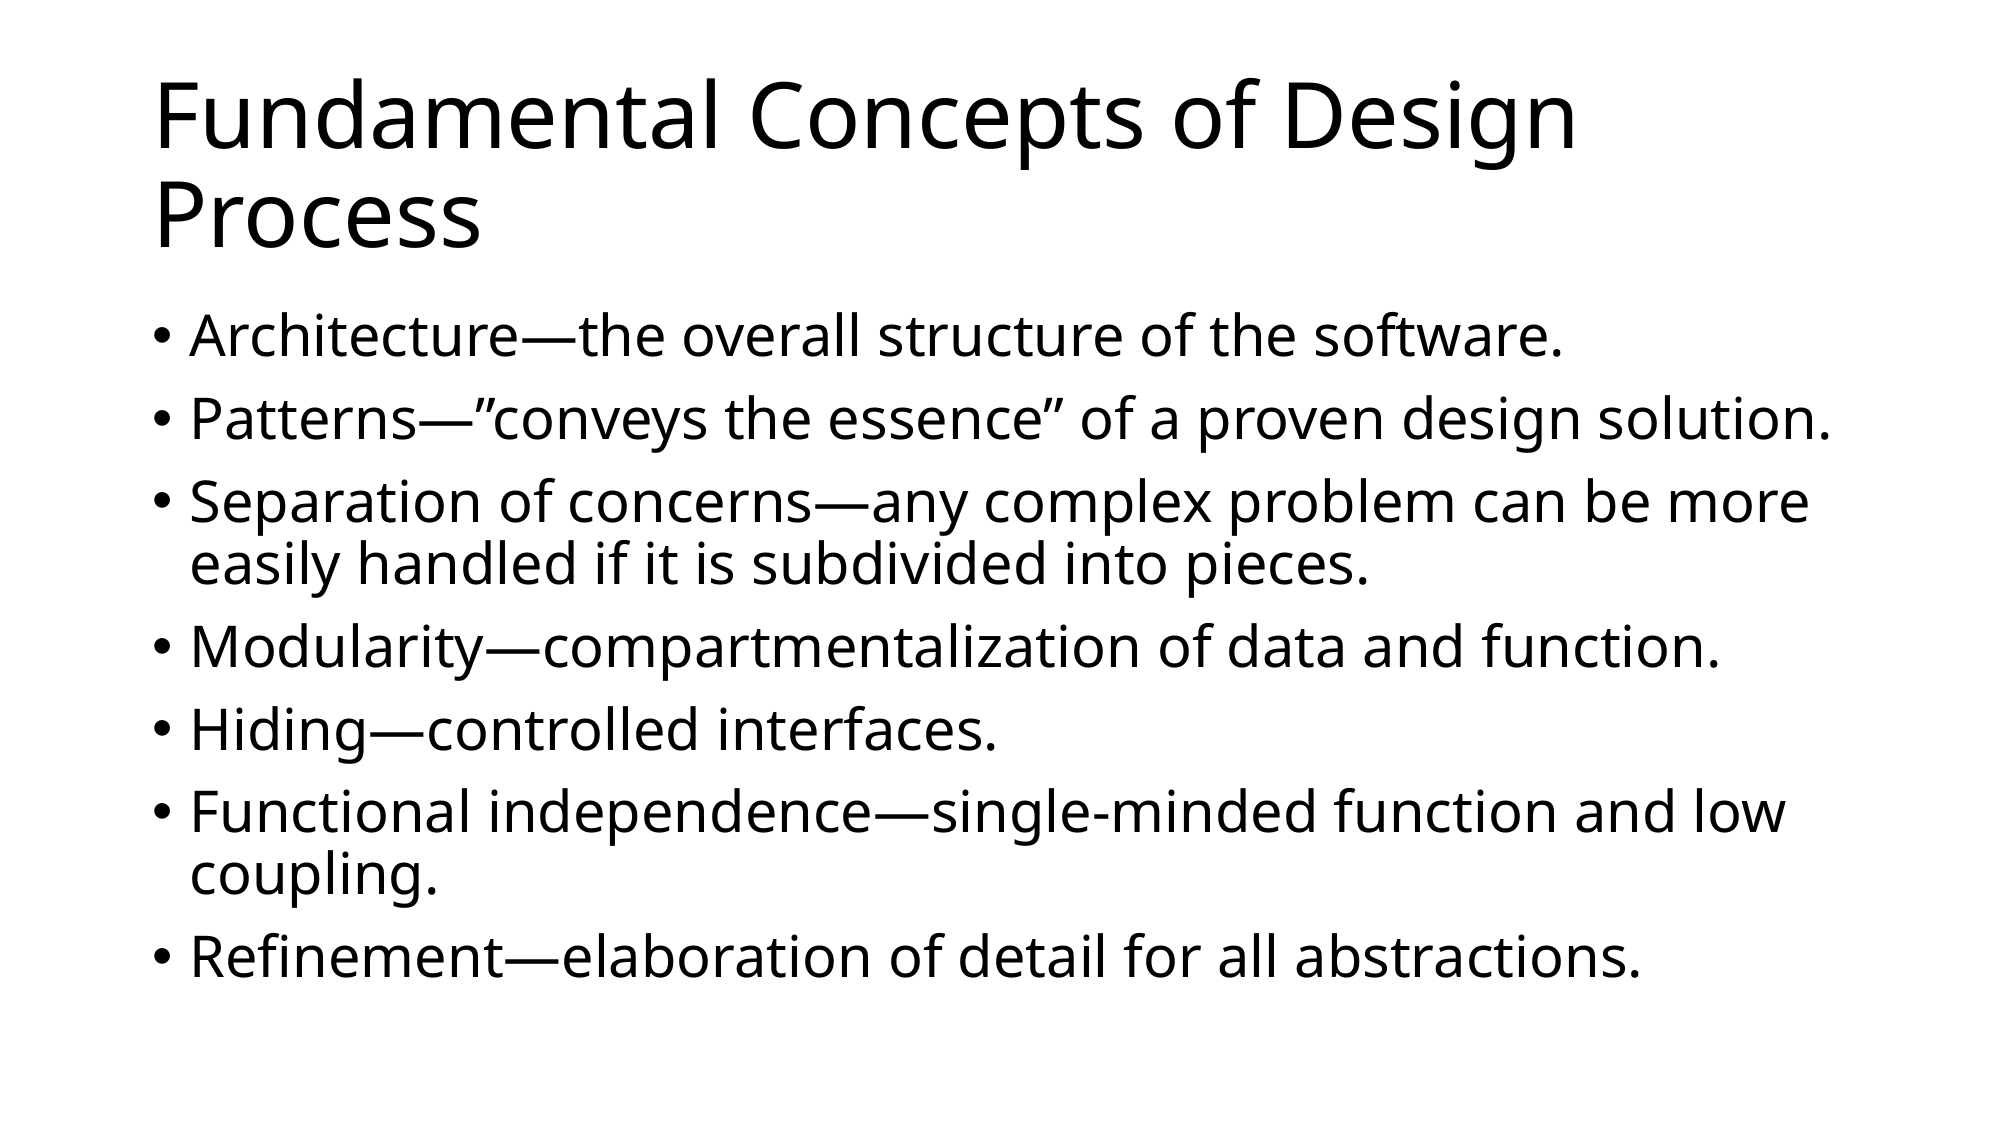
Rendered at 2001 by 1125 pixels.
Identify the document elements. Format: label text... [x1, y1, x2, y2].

title Fundamental Concepts of Design Process [137, 59, 1863, 278]
list Architecture—the overall structure of the software. Patterns—”conveys the essence” of a proven design solution. Separation of concerns—any complex problem can be more easily handled if it is subdivided into pieces. Modularity—compartmentalization of data and function. Hiding—controlled interfaces. Functional independence—single-minded function and low coupling. Refinement—elaboration of detail for all abstractions. [137, 299, 1863, 1014]
